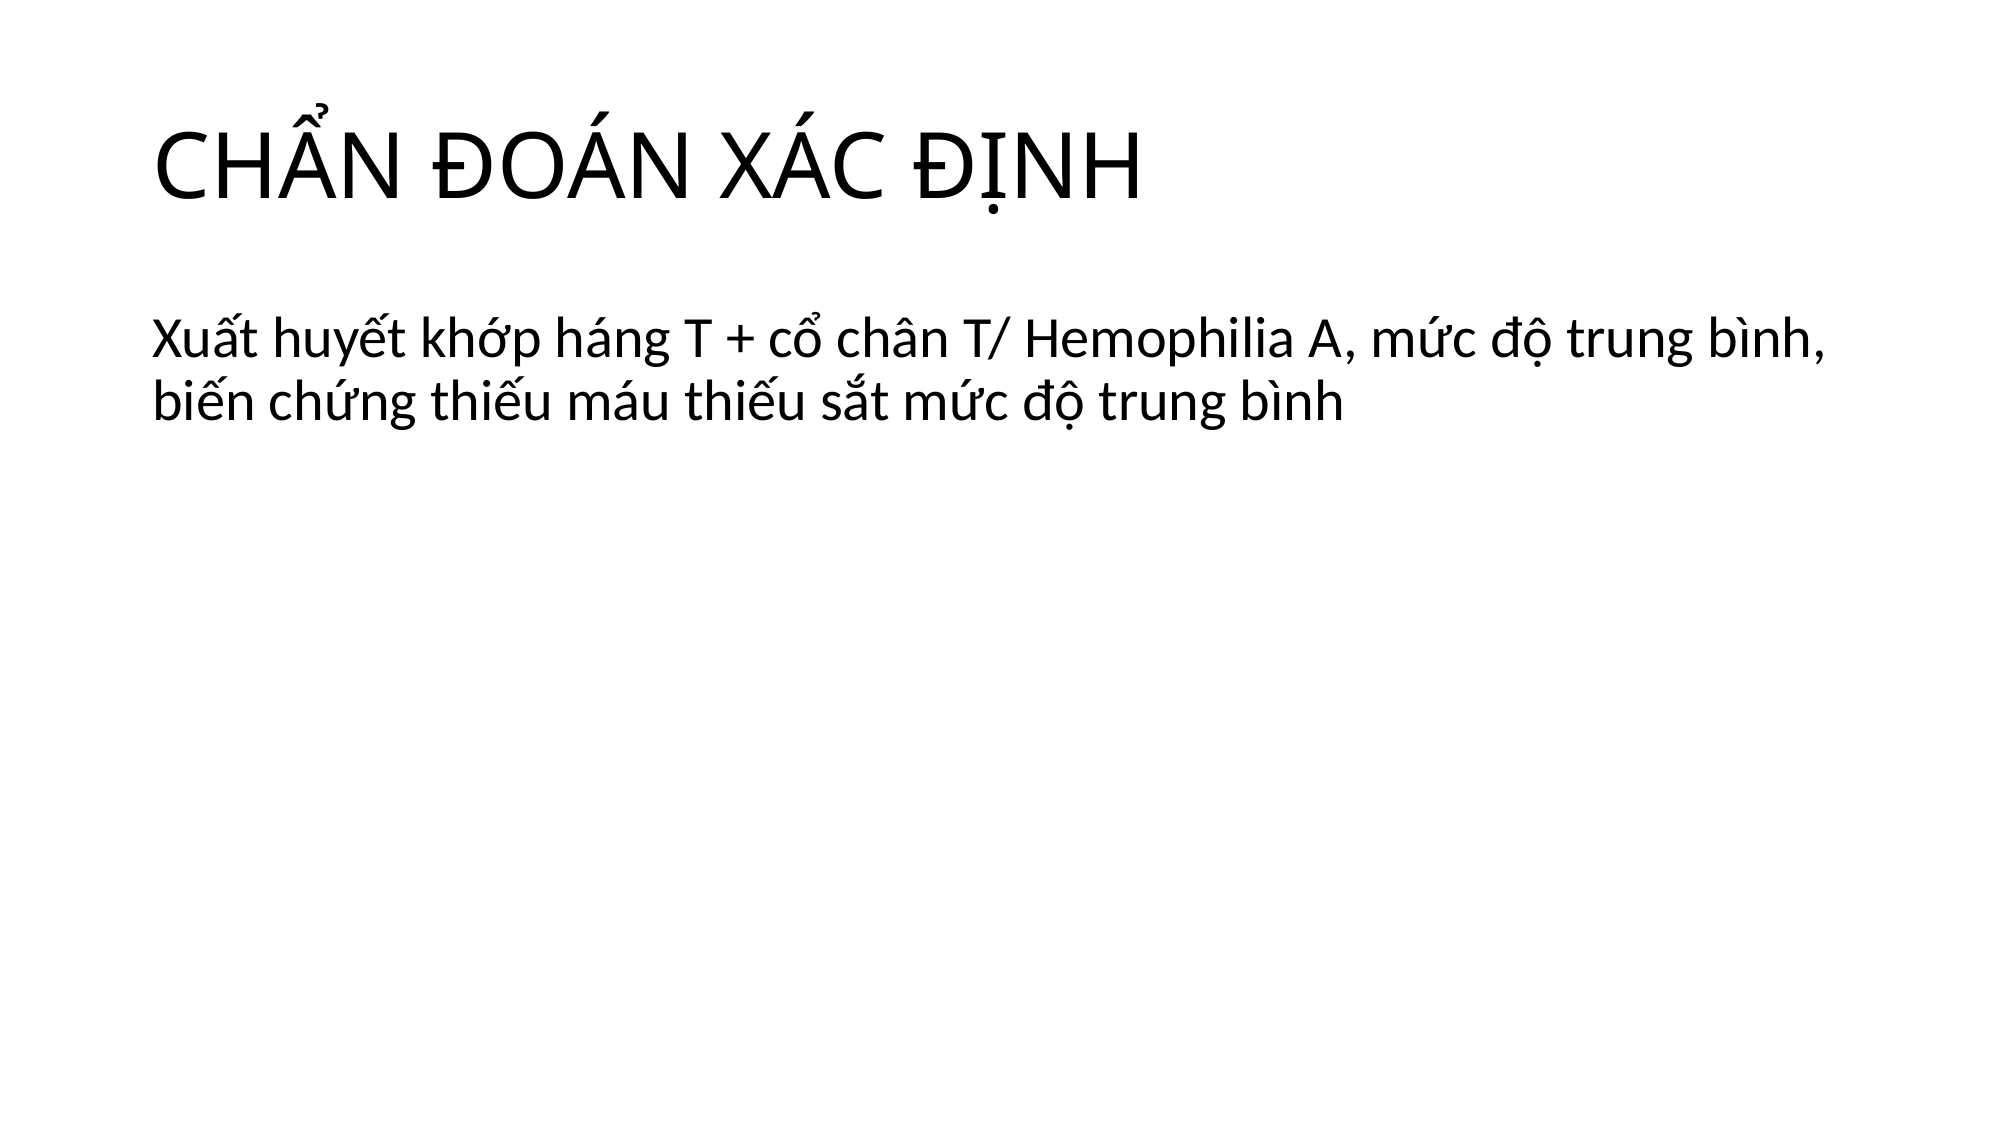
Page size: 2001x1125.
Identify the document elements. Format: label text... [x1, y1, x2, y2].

list Xuất huyết khớp háng T + cổ chân T/ Hemophilia A, mức độ trung bình, biến chứng thiếu máu thiếu sắt mức độ trung bình [137, 299, 1863, 1014]
title CHẨN ĐOÁN XÁC ĐỊNH [137, 59, 1863, 278]
